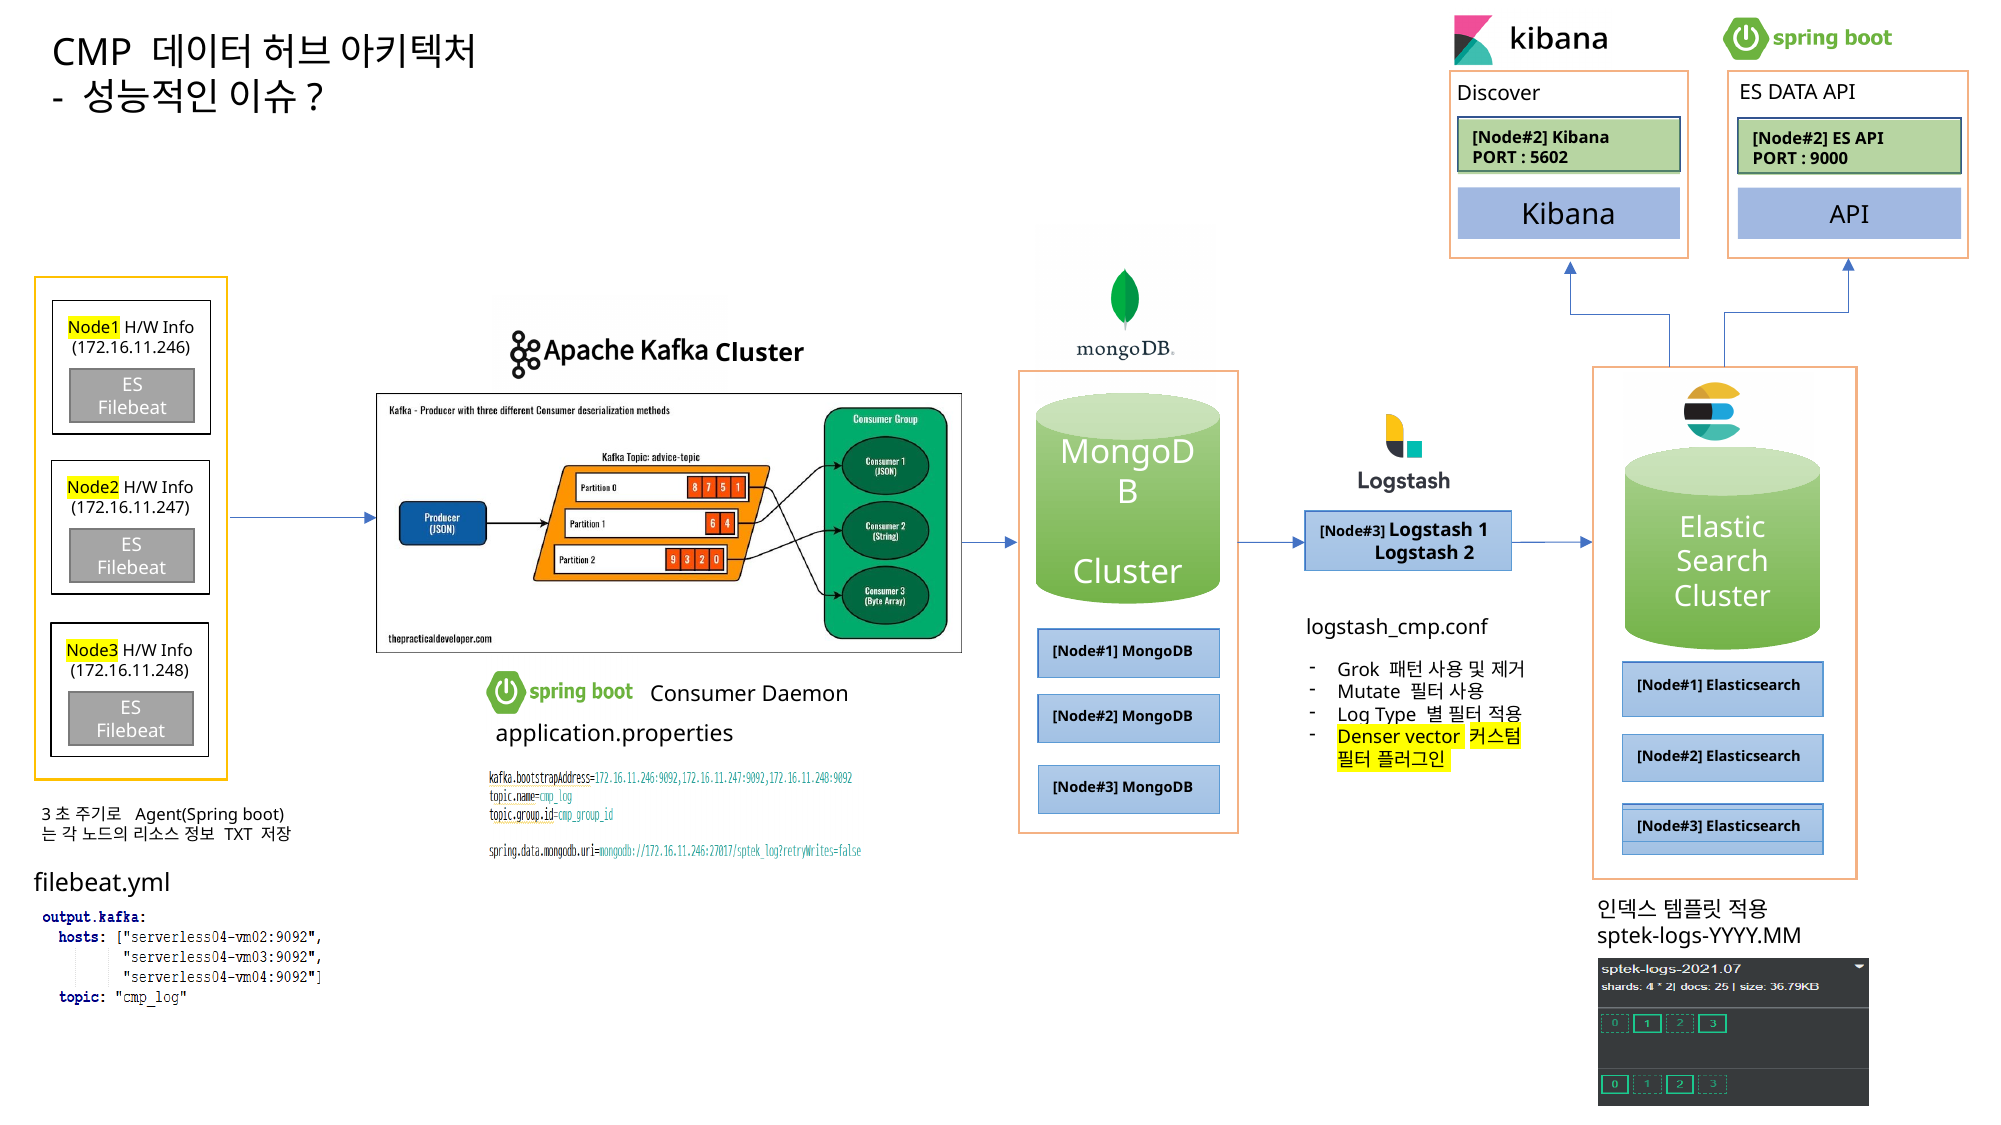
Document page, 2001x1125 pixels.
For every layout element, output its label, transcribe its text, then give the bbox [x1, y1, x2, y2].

text_box CMP 데이터 허브 아키텍처 - 성능적인 이슈? [36, 20, 494, 126]
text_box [1622, 661, 1824, 717]
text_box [1019, 371, 1239, 833]
picture [1717, 2, 1898, 80]
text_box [50, 623, 209, 757]
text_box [18, 858, 332, 1025]
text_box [51, 460, 210, 594]
picture [1035, 224, 1216, 371]
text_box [1622, 803, 1824, 855]
picture [376, 393, 962, 653]
text_box 3초 주기로 Agent(Spring boot) 는 각 노드의 리소스 정보 TXT 저장 [26, 796, 307, 852]
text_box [1724, 70, 1969, 259]
picture [1352, 401, 1456, 506]
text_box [1582, 887, 1876, 1107]
picture [1622, 372, 1814, 468]
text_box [1291, 606, 1559, 780]
text_box [1592, 366, 1858, 880]
text_box [34, 276, 228, 781]
text_box Discover [1442, 72, 1449, 112]
picture [1449, 8, 1612, 70]
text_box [1622, 734, 1824, 782]
text_box [Node#3] Logstash 1 Logstash 2 [1304, 510, 1512, 571]
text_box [52, 300, 211, 434]
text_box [480, 655, 864, 859]
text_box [492, 295, 974, 413]
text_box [1731, 250, 1841, 375]
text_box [1449, 70, 1689, 259]
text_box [1567, 264, 1673, 364]
